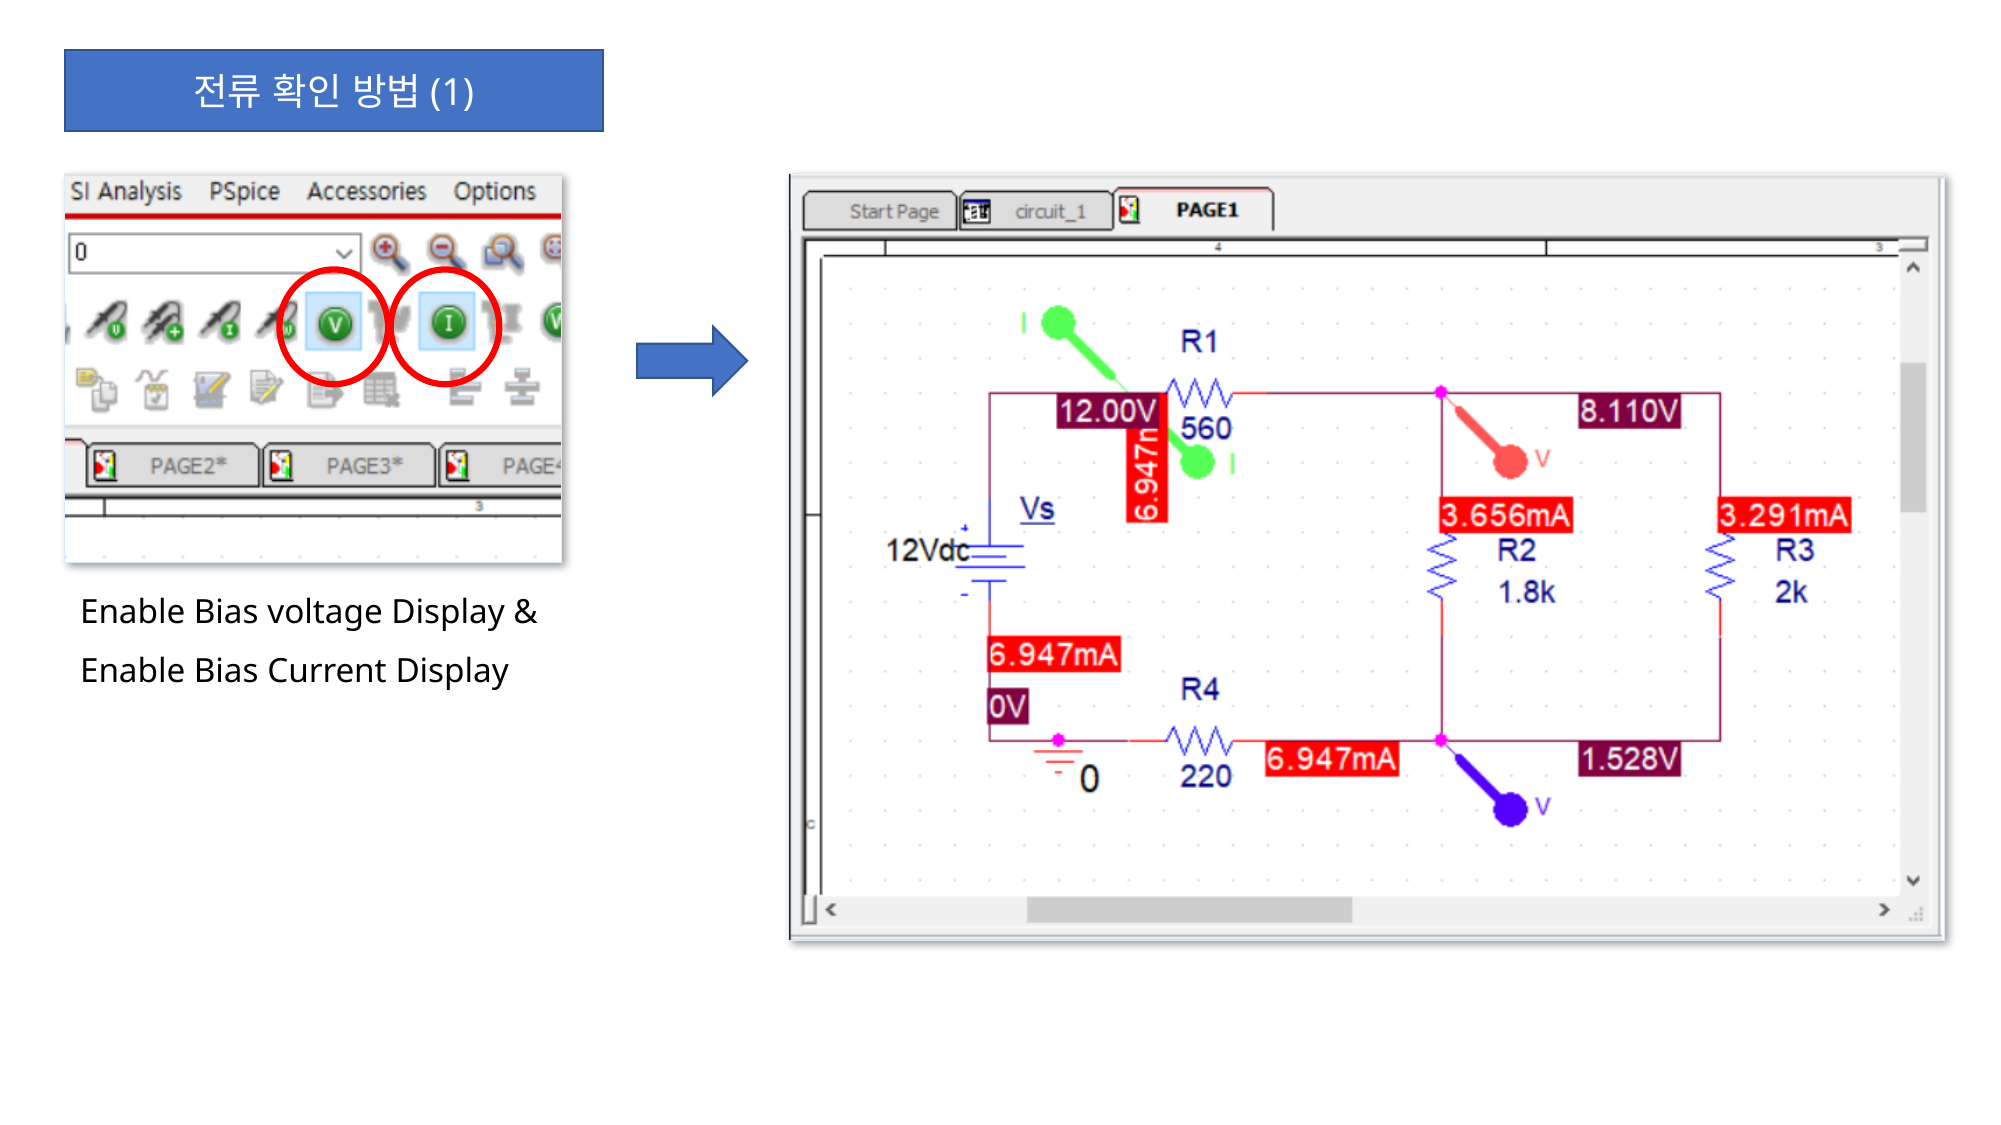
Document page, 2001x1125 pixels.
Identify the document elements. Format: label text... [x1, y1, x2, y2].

picture [64, 173, 562, 563]
text_box Enable Bias voltage Display & Enable Bias Current Display [65, 563, 554, 697]
picture [788, 173, 1945, 941]
text_box [636, 324, 749, 398]
text_box 전류 확인 방법(1) [64, 49, 604, 132]
